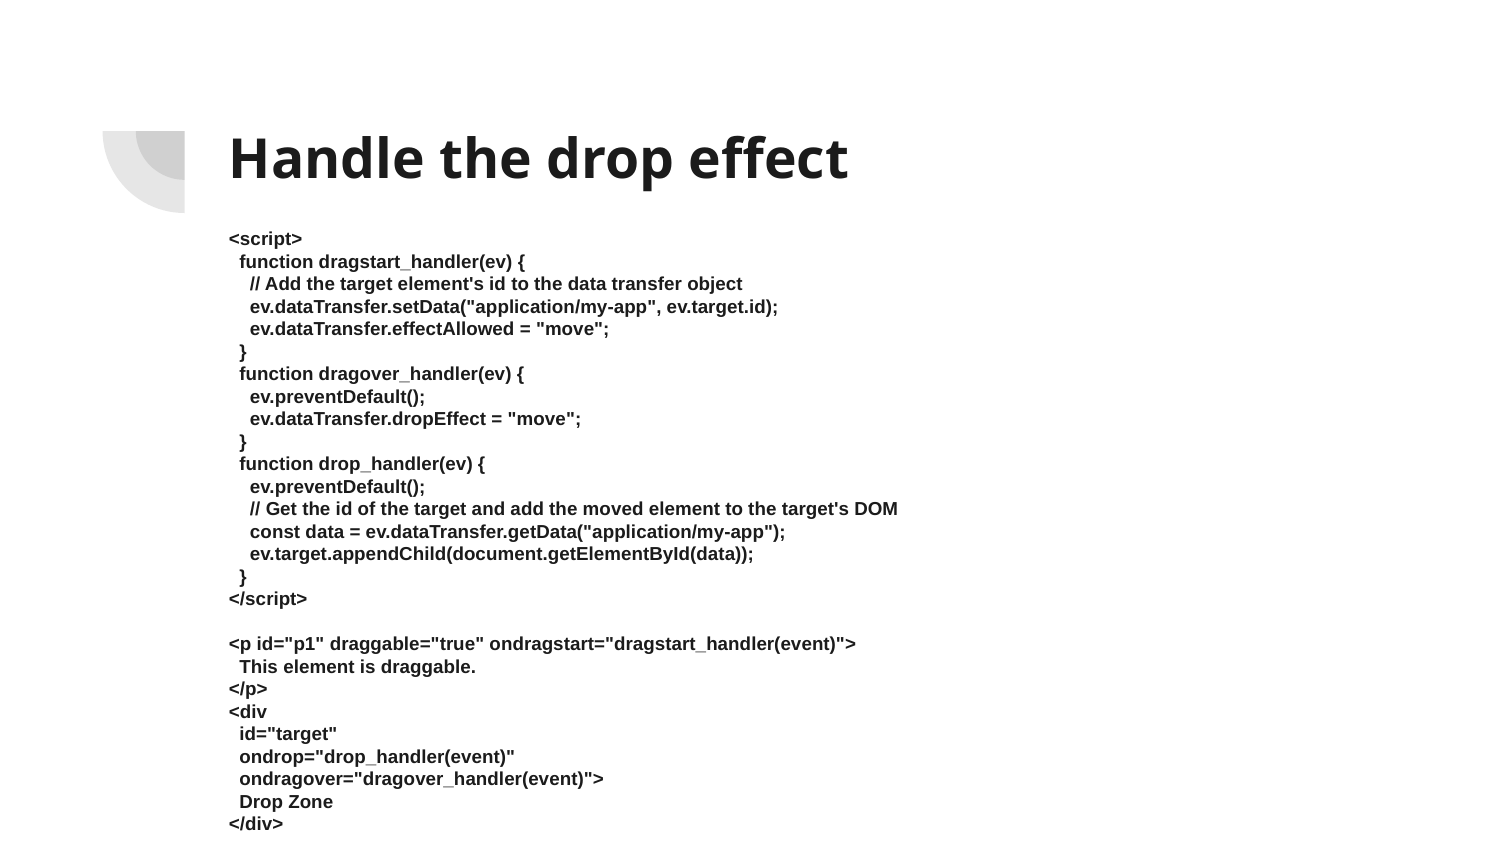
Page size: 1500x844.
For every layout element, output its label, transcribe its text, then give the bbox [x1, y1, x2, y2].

text_box <script> function dragstart_handler(ev) { // Add the target element's id to the data transfer object ev.dataTransfer.setData("application/my-app", ev.target.id); ev.dataTransfer.effectAllowed = "move"; } function dragover_handler(ev) { ev.preventDefault(); ev.dataTransfer.dropEffect = "move"; } function drop_handler(ev) { ev.preventDefault(); // Get the id of the target and add the moved element to the target's DOM const data = ev.dataTransfer.getData("application/my-app"); ev.target.appendChild(document.getElementById(data)); } </script> <p id="p1" draggable="true" ondragstart="dragstart_handler(event)"> This element is draggable. </p> <div id="target" ondrop="drop_handler(event)" ondragover="dragover_handler(event)"> Drop Zone </div> [213, 212, 1358, 844]
title Handle the drop effect [213, 98, 1368, 263]
